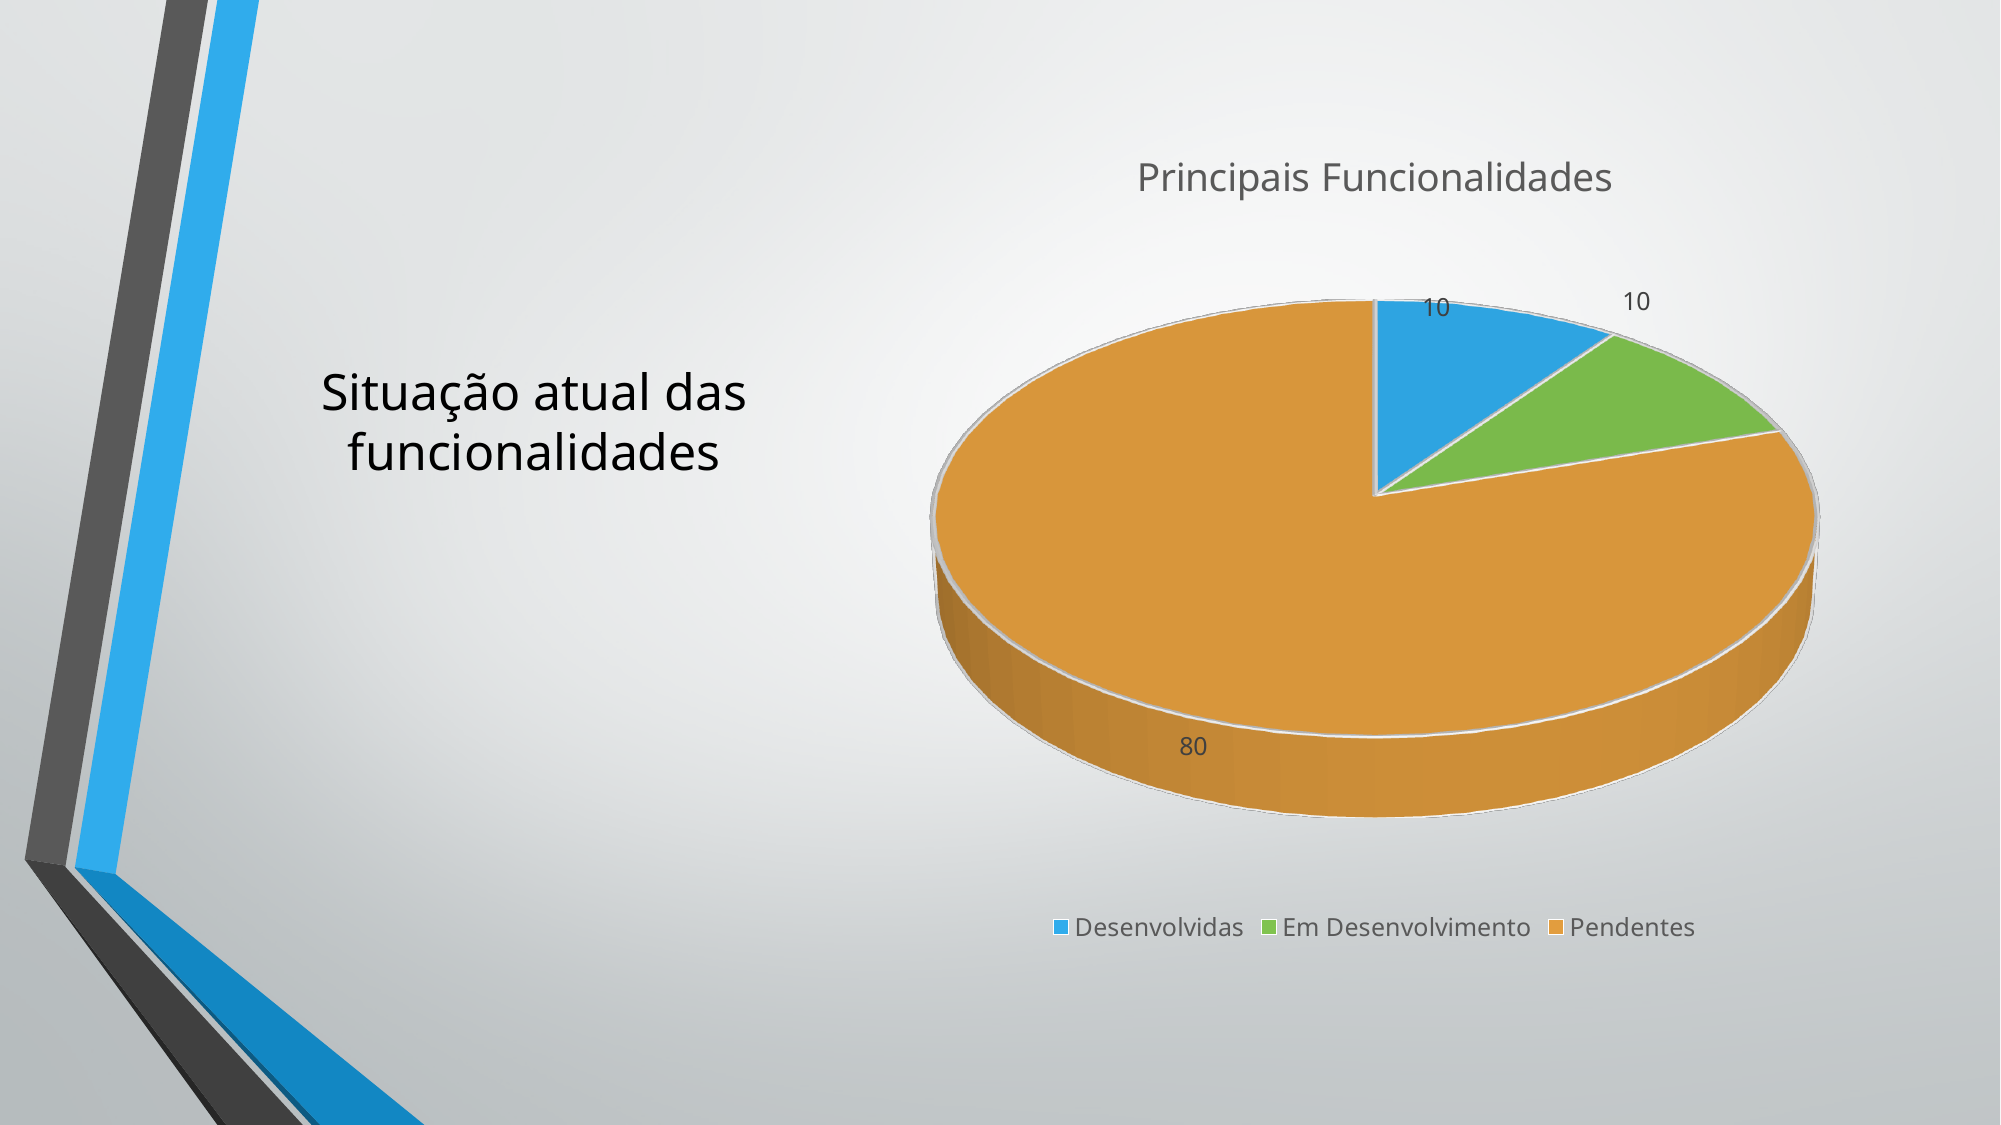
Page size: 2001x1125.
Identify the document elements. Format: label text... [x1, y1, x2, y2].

chart [863, 112, 1888, 951]
title Situação atual das funcionalidades [243, 262, 826, 488]
